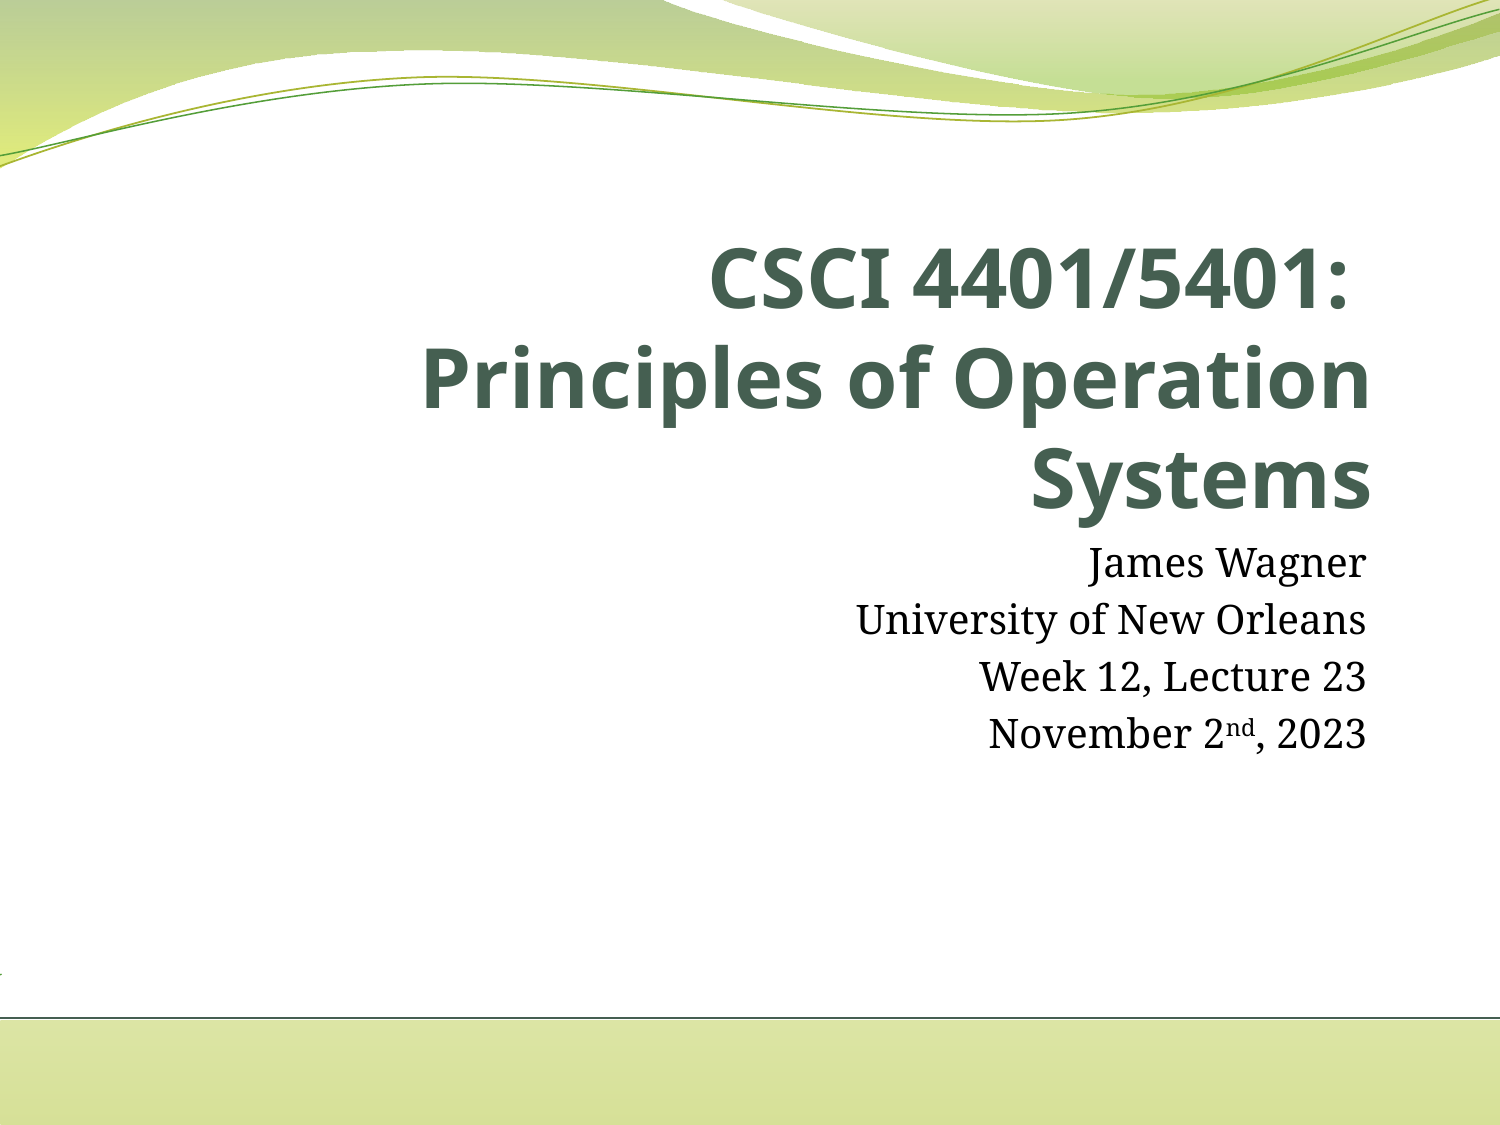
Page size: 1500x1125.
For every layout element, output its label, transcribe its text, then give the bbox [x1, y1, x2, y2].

title CSCI 4401/5401: Principles of Operation Systems [87, 224, 1376, 525]
subtitle James Wagner University of New Orleans Week 12, Lecture 23 November 2nd, 2023 [87, 529, 1376, 818]
